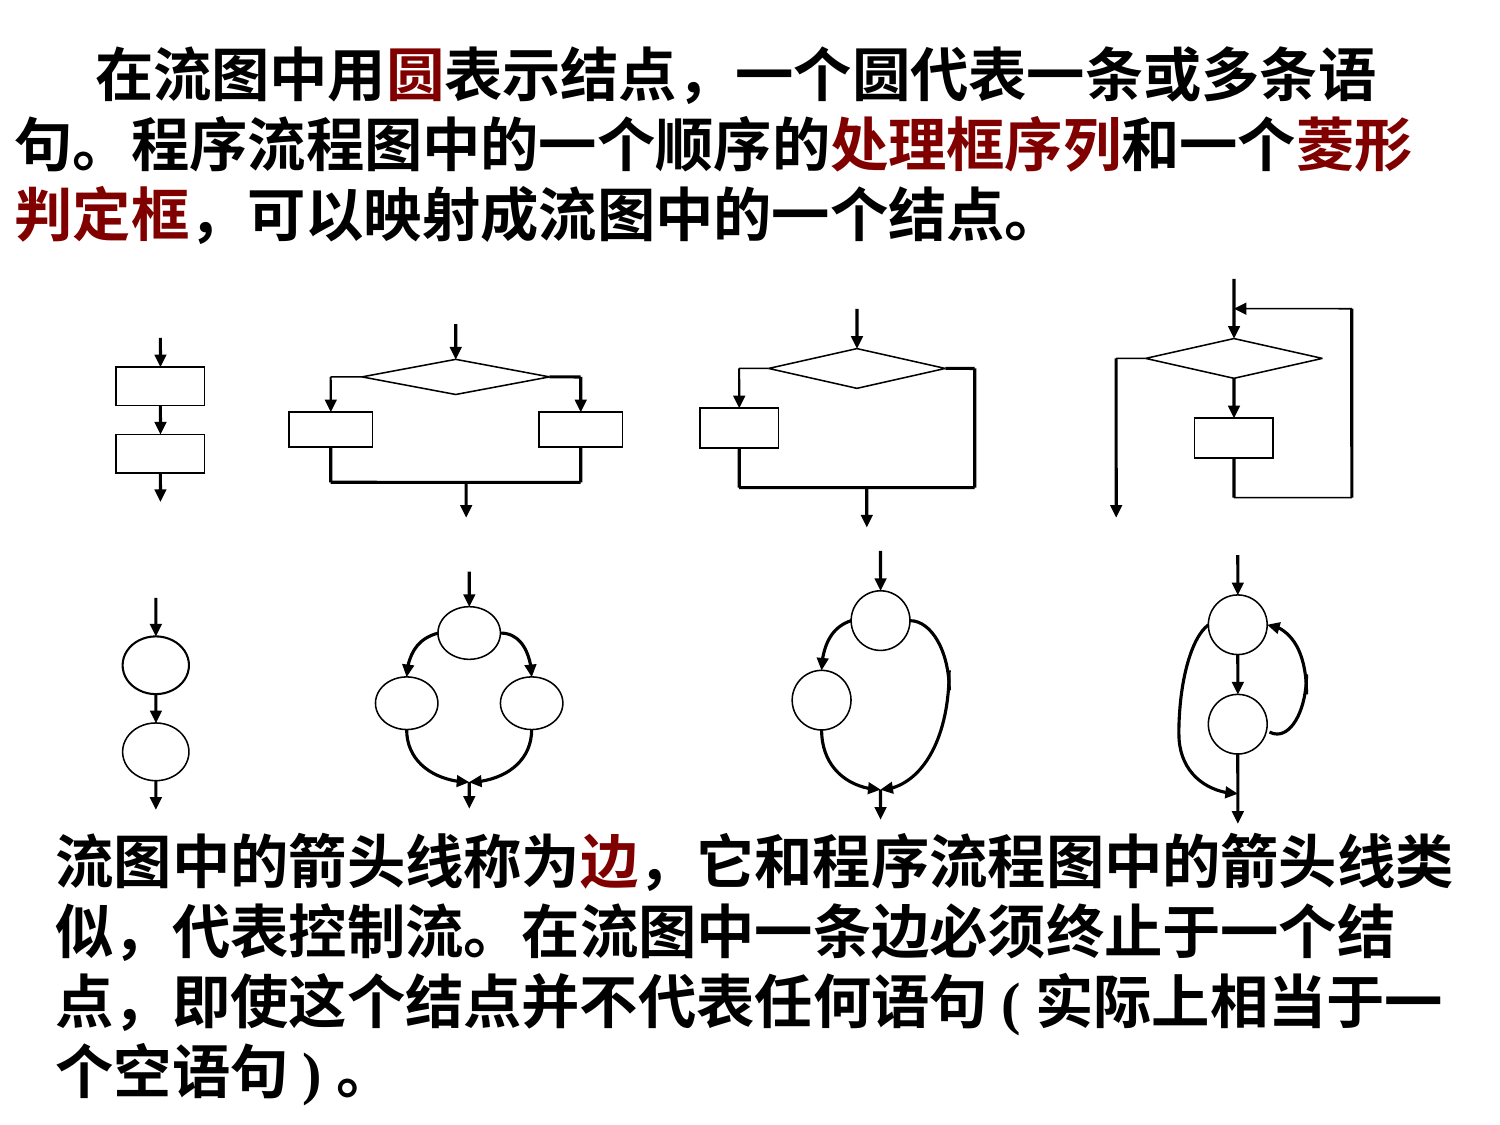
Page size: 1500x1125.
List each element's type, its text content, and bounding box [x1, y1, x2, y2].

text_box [1115, 278, 1353, 518]
text_box 在流图中用圆表示结点，一个圆代表一条或多条语句。程序流程图中的一个顺序的处理框序列和一个菱形判定框，可以映射成流图中的一个结点。 [0, 31, 1447, 256]
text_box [115, 337, 205, 502]
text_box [288, 323, 623, 518]
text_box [699, 308, 975, 528]
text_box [122, 597, 190, 810]
text_box 流图中的箭头线称为边，它和程序流程图中的箭头线类似，代表控制流。在流图中一条边必须终止于一个结点，即使这个结点并不代表任何语句(实际上相当于一个空语句)。 [41, 817, 1500, 1113]
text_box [791, 550, 950, 820]
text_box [1178, 554, 1307, 824]
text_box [375, 571, 564, 809]
